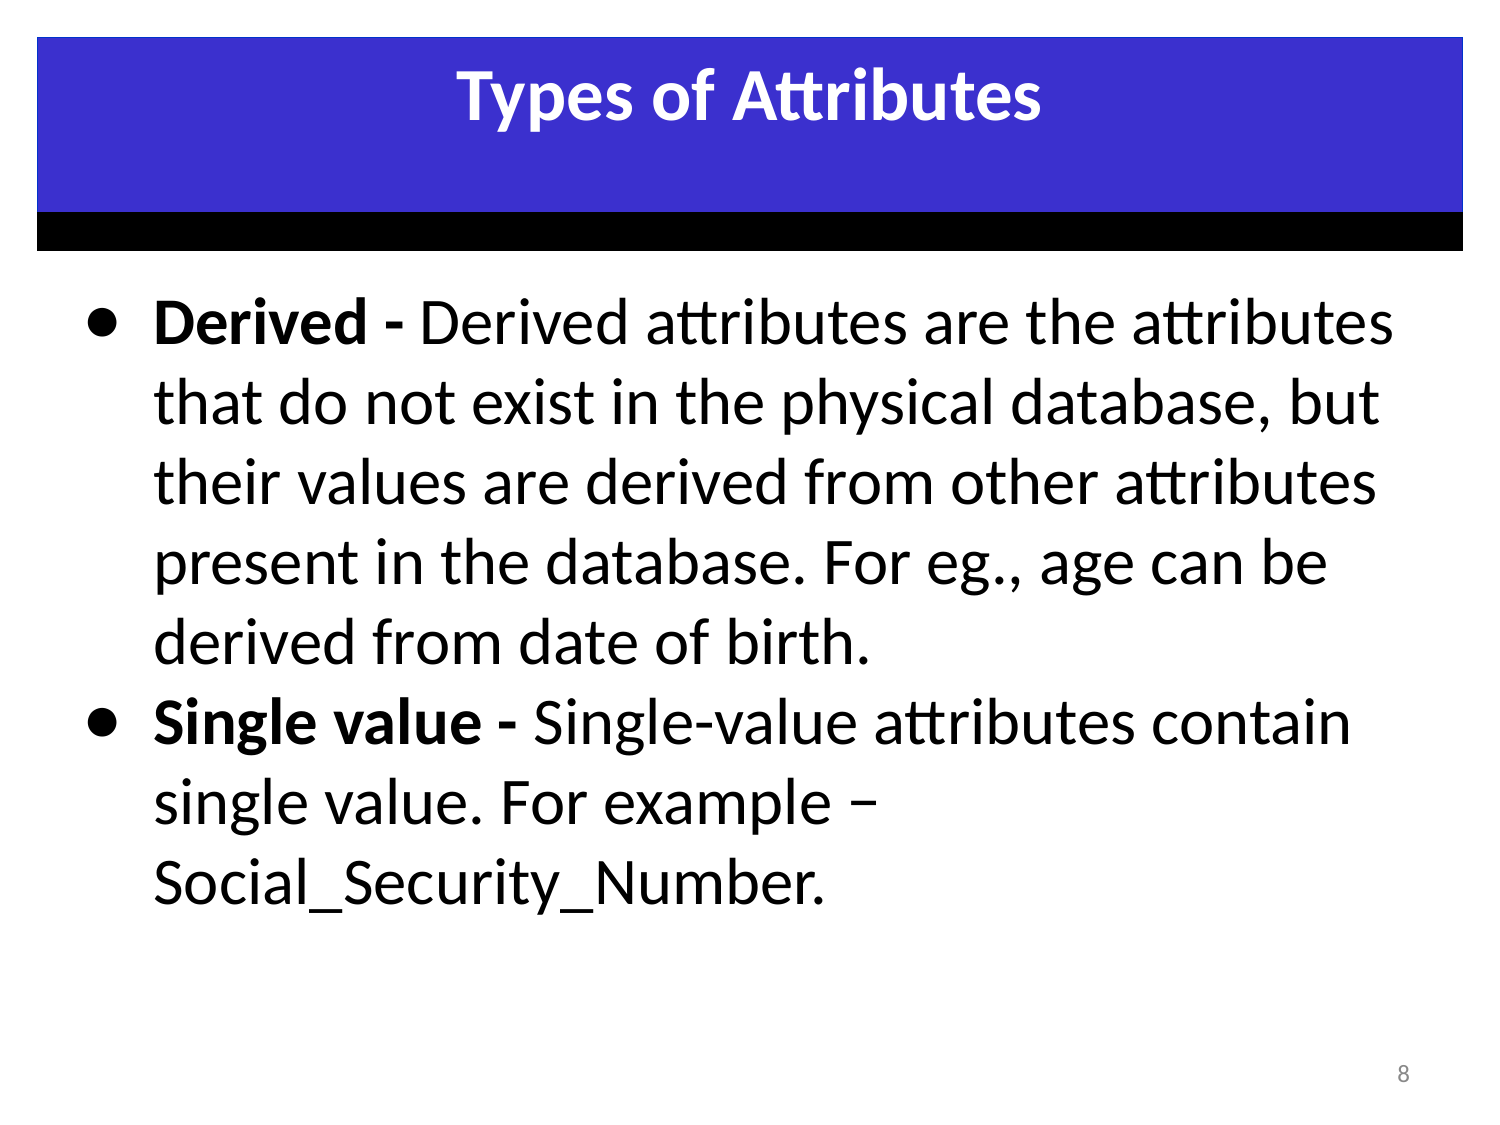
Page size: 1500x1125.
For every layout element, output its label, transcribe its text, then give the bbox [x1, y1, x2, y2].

text_box 8 [1074, 1042, 1426, 1103]
text_box Types of Attributes [49, 37, 1450, 213]
text_box Derived - Derived attributes are the attributes that do not exist in the physical database, but their values are derived from other attributes present in the database. For eg., age can be derived from date of birth. Single value - Single-value attributes contain single value. For example − Social_Security_Number. [63, 270, 1414, 1077]
